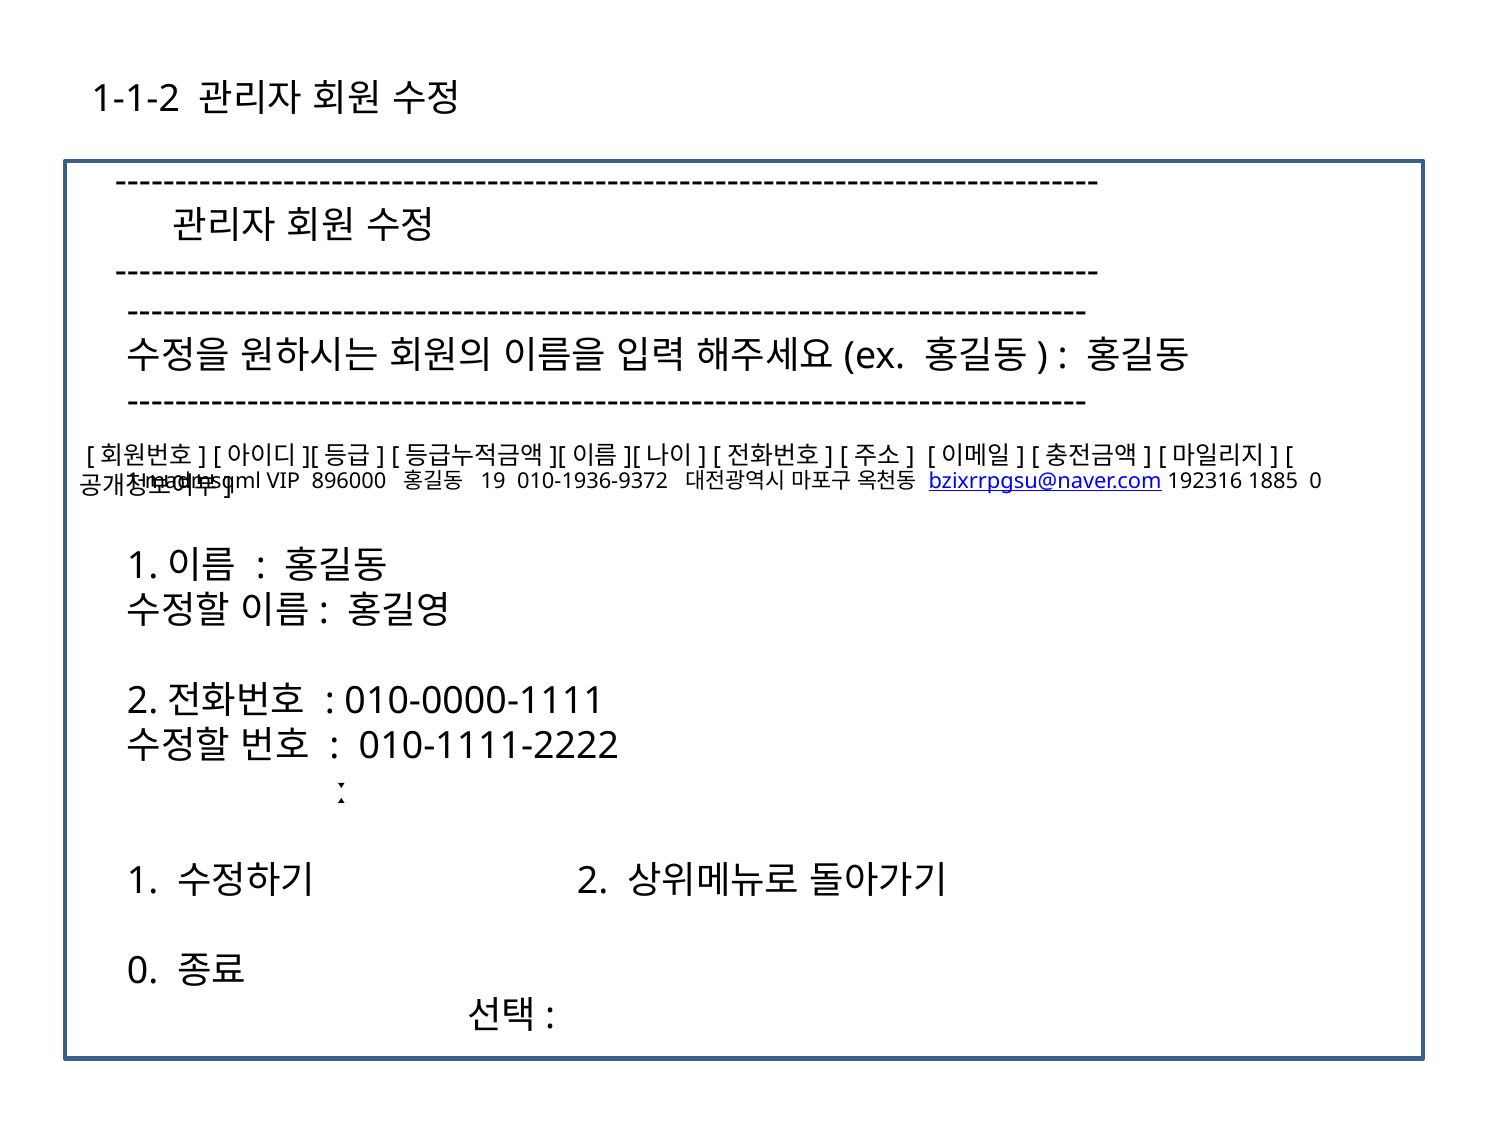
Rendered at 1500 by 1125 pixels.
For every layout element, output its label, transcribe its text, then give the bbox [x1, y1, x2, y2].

text_box ---------------------------------------------------------------------------------- 관리자 회원 수정 ---------------------------------------------------------------------------------- [100, 148, 1400, 299]
text_box [회원번호] [아이디][등급] [등급누적금액][이름][나이] [전화번호] [주소] [이메일] [충전금액] [마일리지] [공개정보여부] [64, 432, 1412, 508]
text_box [63, 159, 112, 1061]
text_box 1-1-2 관리자 회원 수정 [76, 66, 762, 127]
text_box -------------------------------------------------------------------------------- 수정을 원하시는 회원의 이름을 입력 해주세요(ex. 홍길동) : 홍길동 -------------------------------------------------------------------------------- ﻿1 madmsqml VIP 896000 홍길동 19 010-1936-9372 대전광역시 마포구 옥천동 bzixrrpgsu@naver.com 192316 1885 0 1.이름 : 홍길동 수정할 이름: 홍길영 2.전화번호 : 010-0000-1111 수정할 번호 : 010-1111-2222 ː 1. 수정하기 2. 상위메뉴로 돌아가기 0. 종료 선택: [112, 278, 1400, 432]
text_box -------------------------------------------------------------------------------- 수정을 원하시는 회원의 이름을 입력 해주세요(ex. 홍길동) : 홍길동 -------------------------------------------------------------------------------- ﻿1 madmsqml VIP 896000 홍길동 19 010-1936-9372 대전광역시 마포구 옥천동 bzixrrpgsu@naver.com 192316 1885 0 1.이름 : 홍길동 수정할 이름: 홍길영 2.전화번호 : 010-0000-1111 수정할 번호 : 010-1111-2222 ː 1. 수정하기 2. 상위메뉴로 돌아가기 0. 종료 선택: [112, 508, 1400, 1089]
text_box [1400, 159, 1425, 1061]
